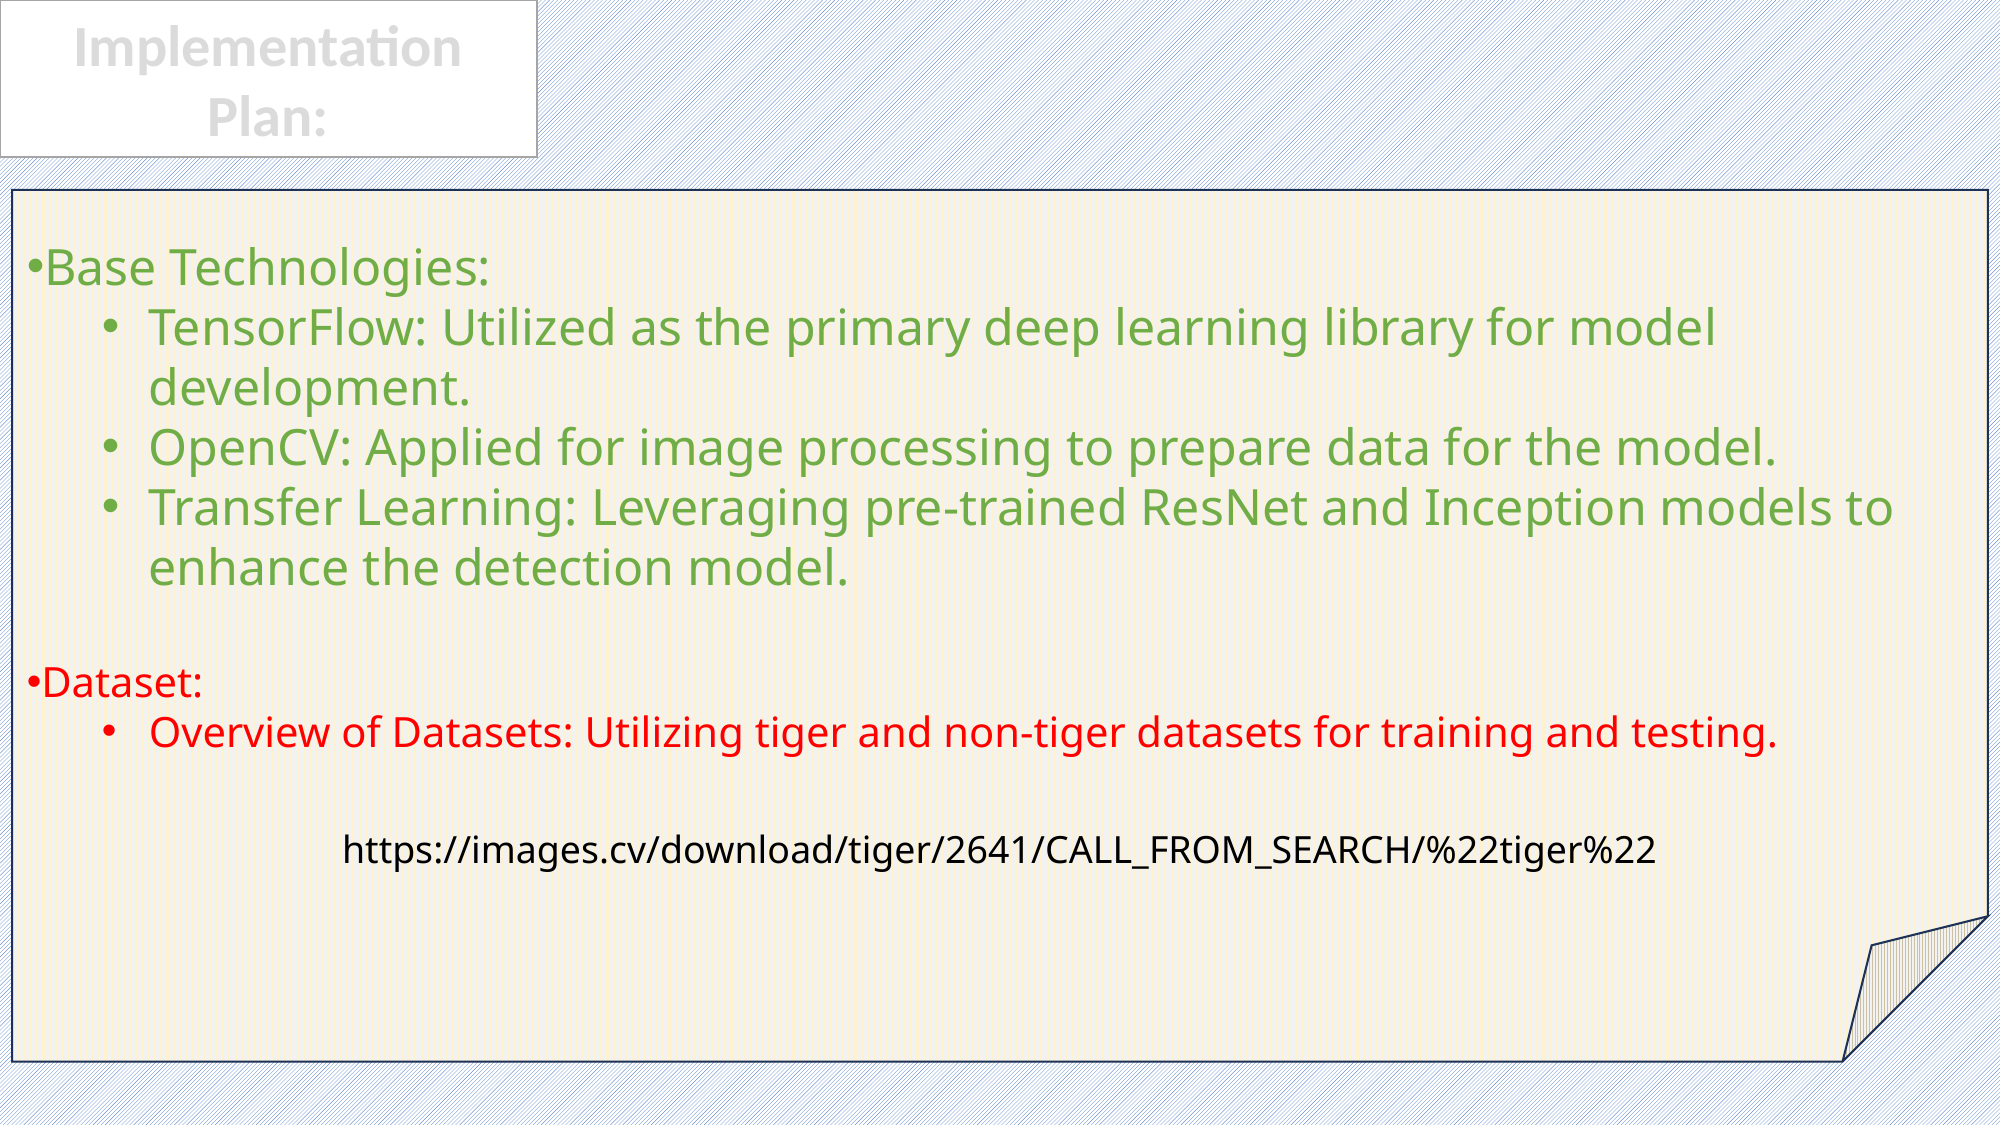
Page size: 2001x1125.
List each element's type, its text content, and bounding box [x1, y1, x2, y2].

text_box Base Technologies: TensorFlow: Utilized as the primary deep learning library for model development. OpenCV: Applied for image processing to prepare data for the model. Transfer Learning: Leveraging pre-trained ResNet and Inception models to enhance the detection model. Dataset: Overview of Datasets: Utilizing tiger and non-tiger datasets for training and testing. https://images.cv/download/tiger/2641/CALL_FROM_SEARCH/%22tiger%22 [11, 188, 1992, 1063]
text_box Implementation Plan: [0, 0, 538, 158]
